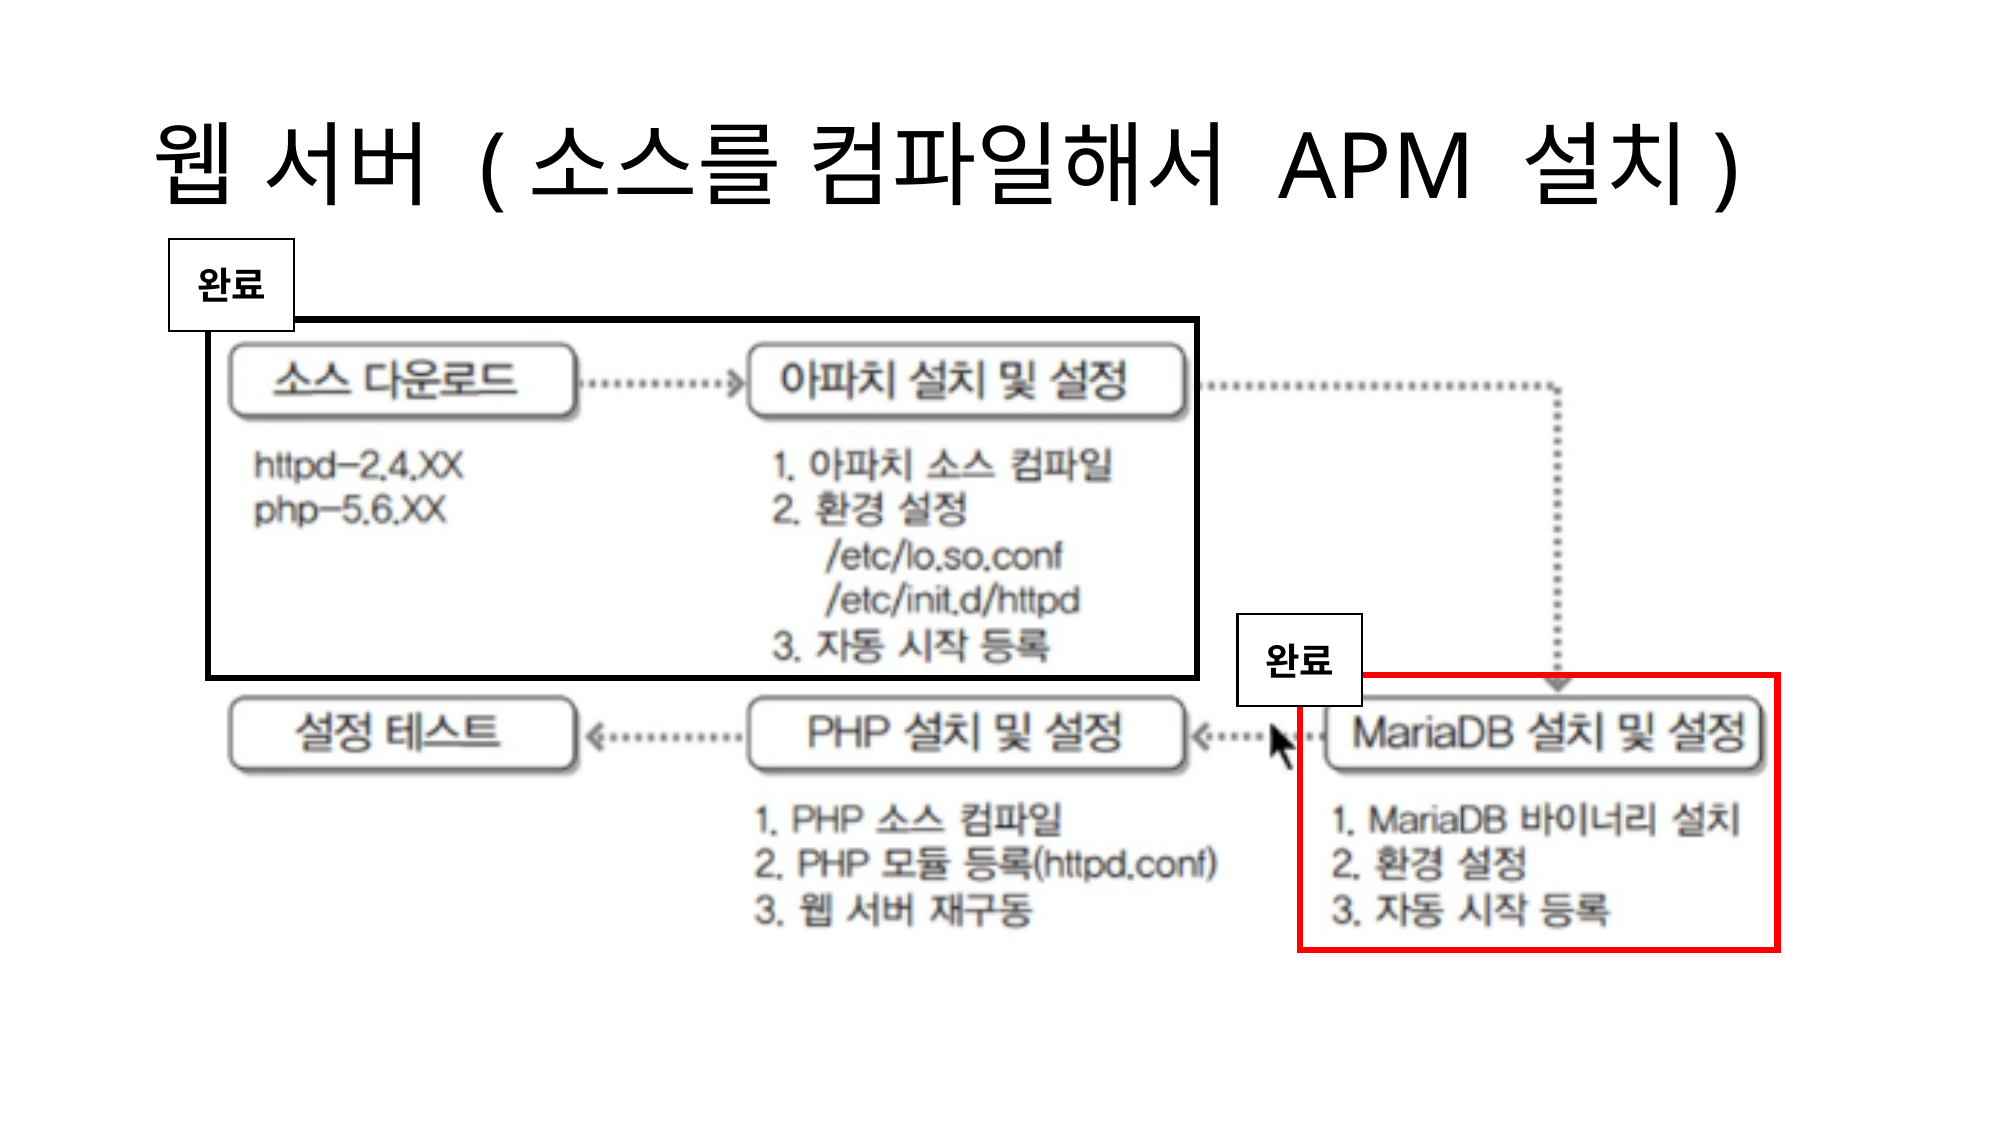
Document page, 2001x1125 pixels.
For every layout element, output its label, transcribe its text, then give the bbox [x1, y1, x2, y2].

title 웹 서버 (소스를 컴파일해서 APM 설치) [137, 59, 1863, 278]
text_box 완료 [168, 238, 295, 332]
picture [208, 319, 1792, 965]
